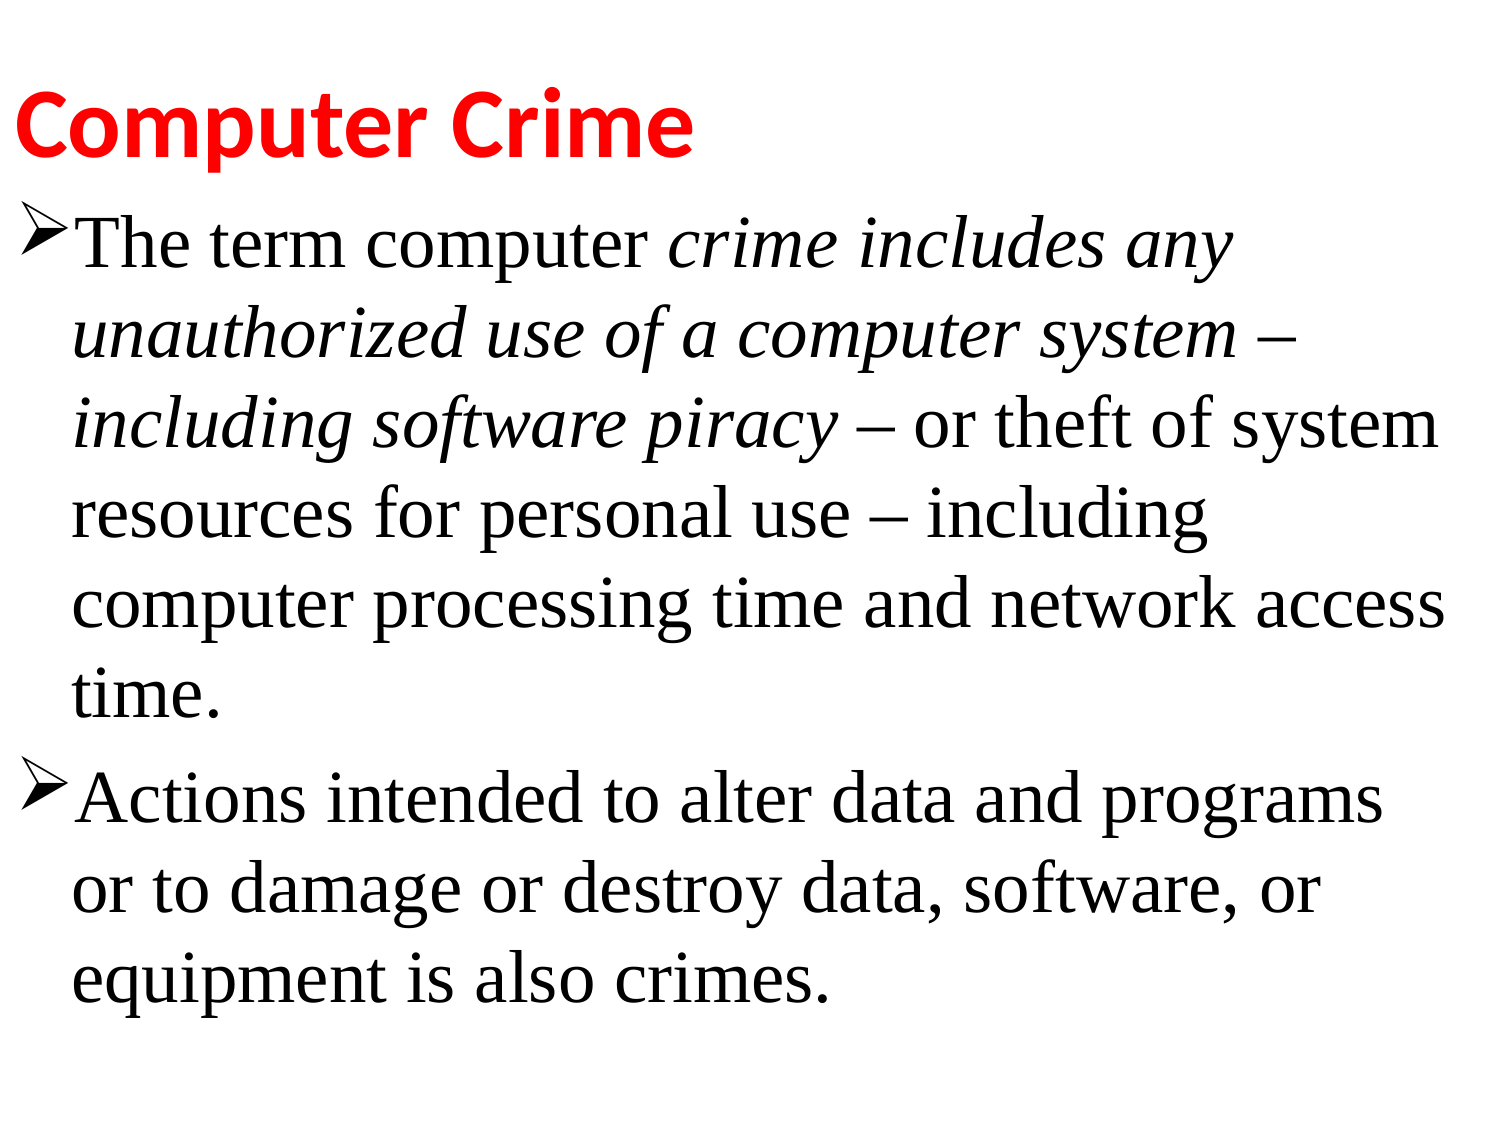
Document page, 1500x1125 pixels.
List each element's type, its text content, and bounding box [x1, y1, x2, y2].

list Computer Crime The term computer crime includes any unauthorized use of a computer system – including software piracy – or theft of system resources for personal use – including computer processing time and network access time. Actions intended to alter data and programs or to damage or destroy data, software, or equipment is also crimes. [0, 50, 1475, 1088]
